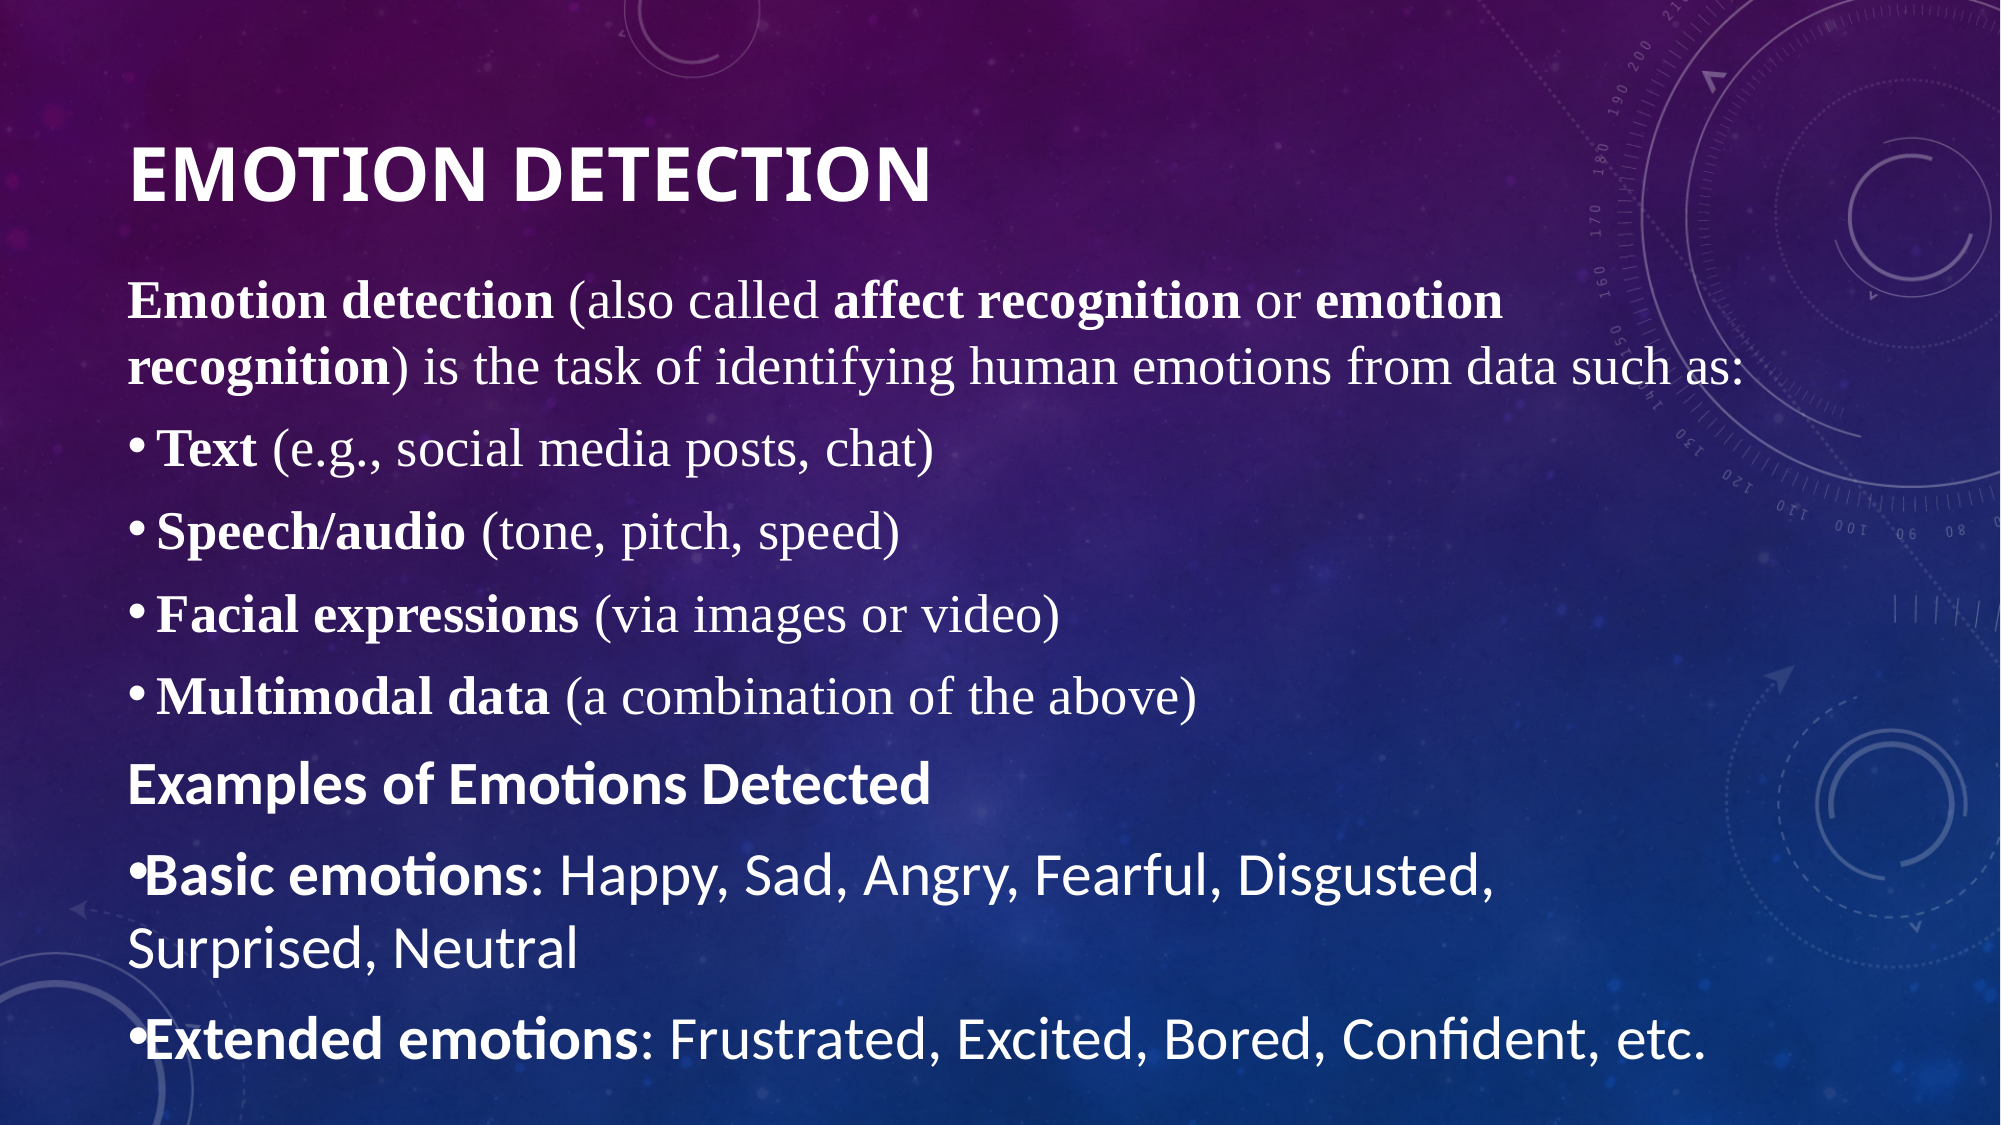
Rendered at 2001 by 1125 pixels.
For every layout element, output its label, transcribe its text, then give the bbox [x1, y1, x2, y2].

title EMOTION DETECTION [112, 62, 1775, 256]
picture [0, 0, 2001, 1125]
list Emotion detection (also called affect recognition or emotion recognition) is the task of identifying human emotions from data such as: Text (e.g., social media posts, chat) Speech/audio (tone, pitch, speed) Facial expressions (via images or video) Multimodal data (a combination of the above) Examples of Emotions Detected Basic emotions: Happy, Sad, Angry, Fearful, Disgusted, Surprised, Neutral Extended emotions: Frustrated, Excited, Bored, Confident, etc. [112, 256, 1775, 1099]
